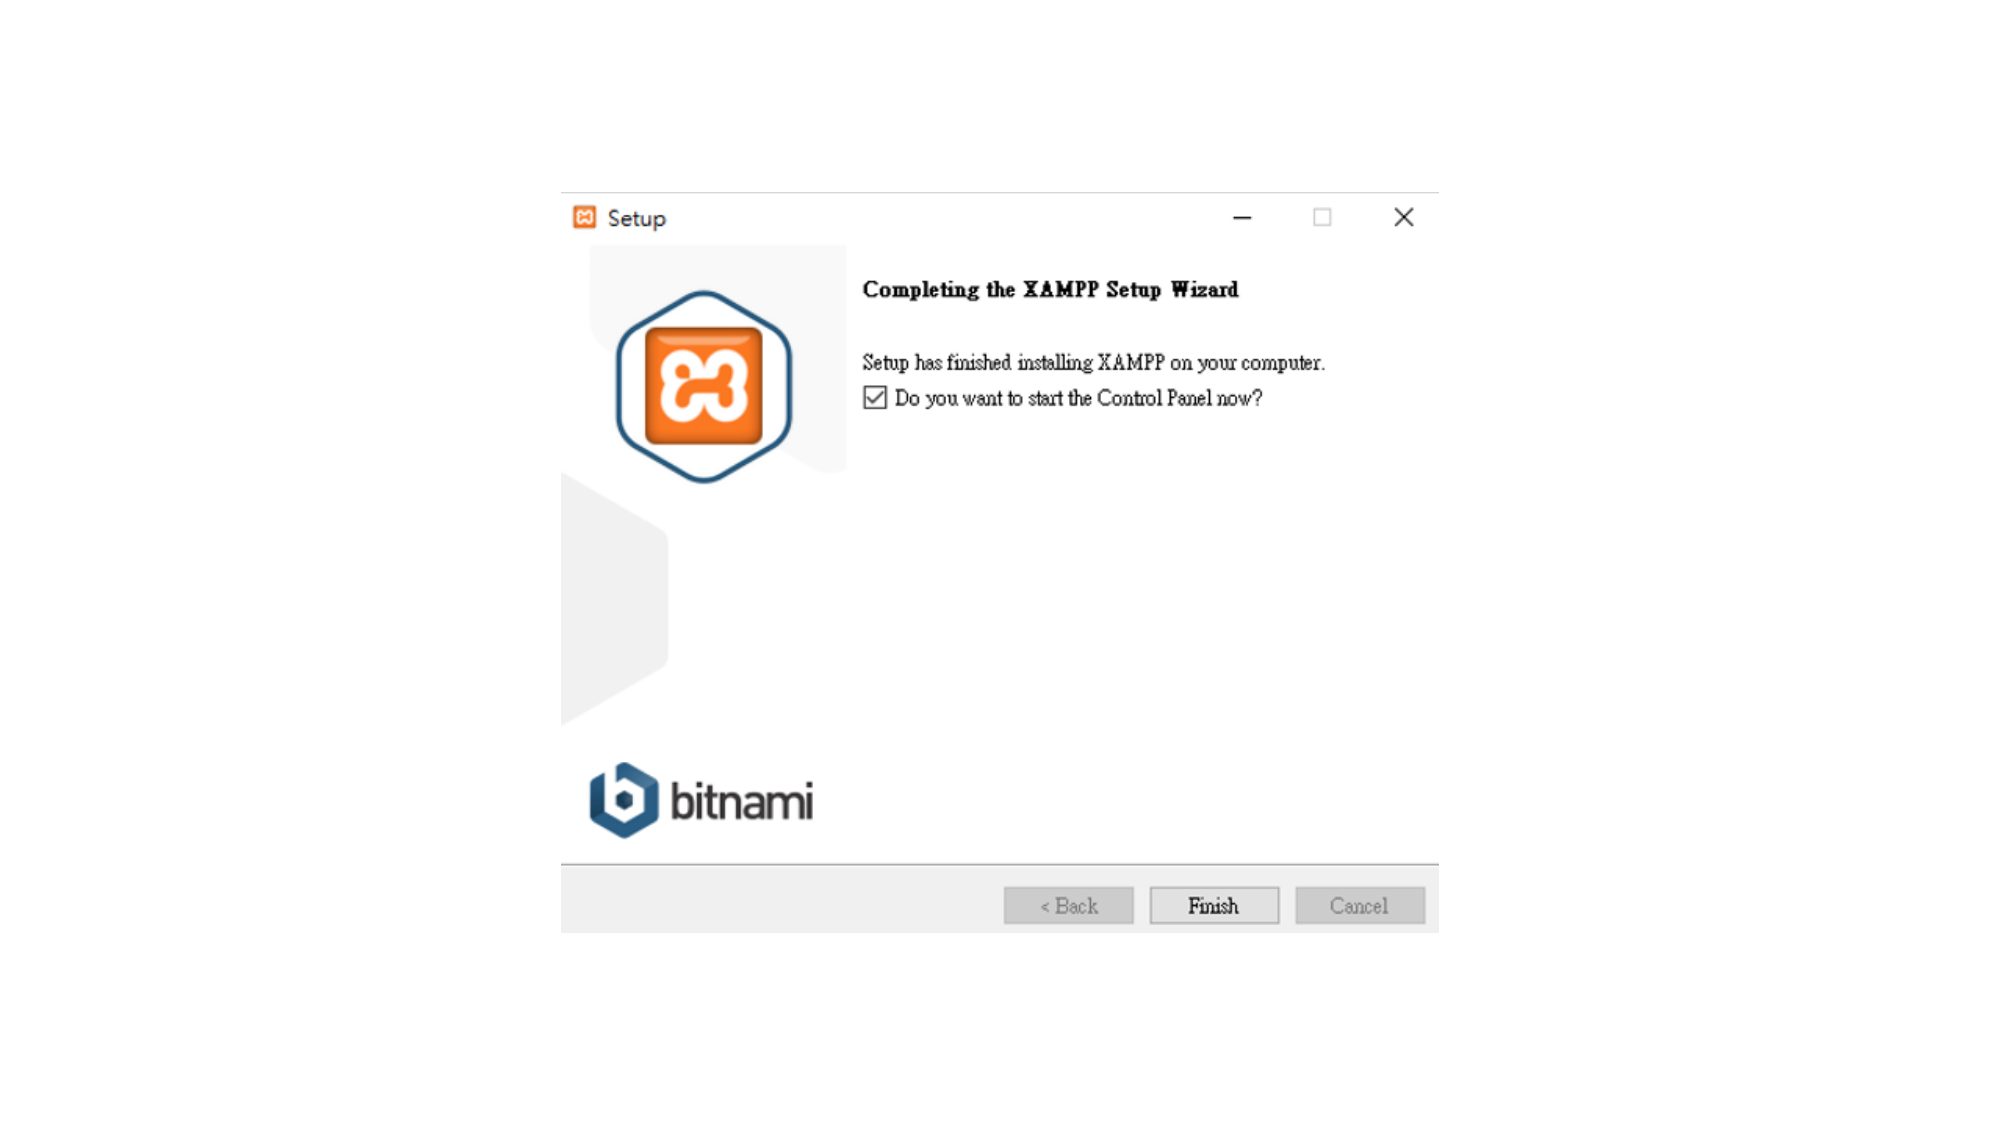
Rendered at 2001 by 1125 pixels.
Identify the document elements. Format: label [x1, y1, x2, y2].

picture [561, 192, 1439, 933]
